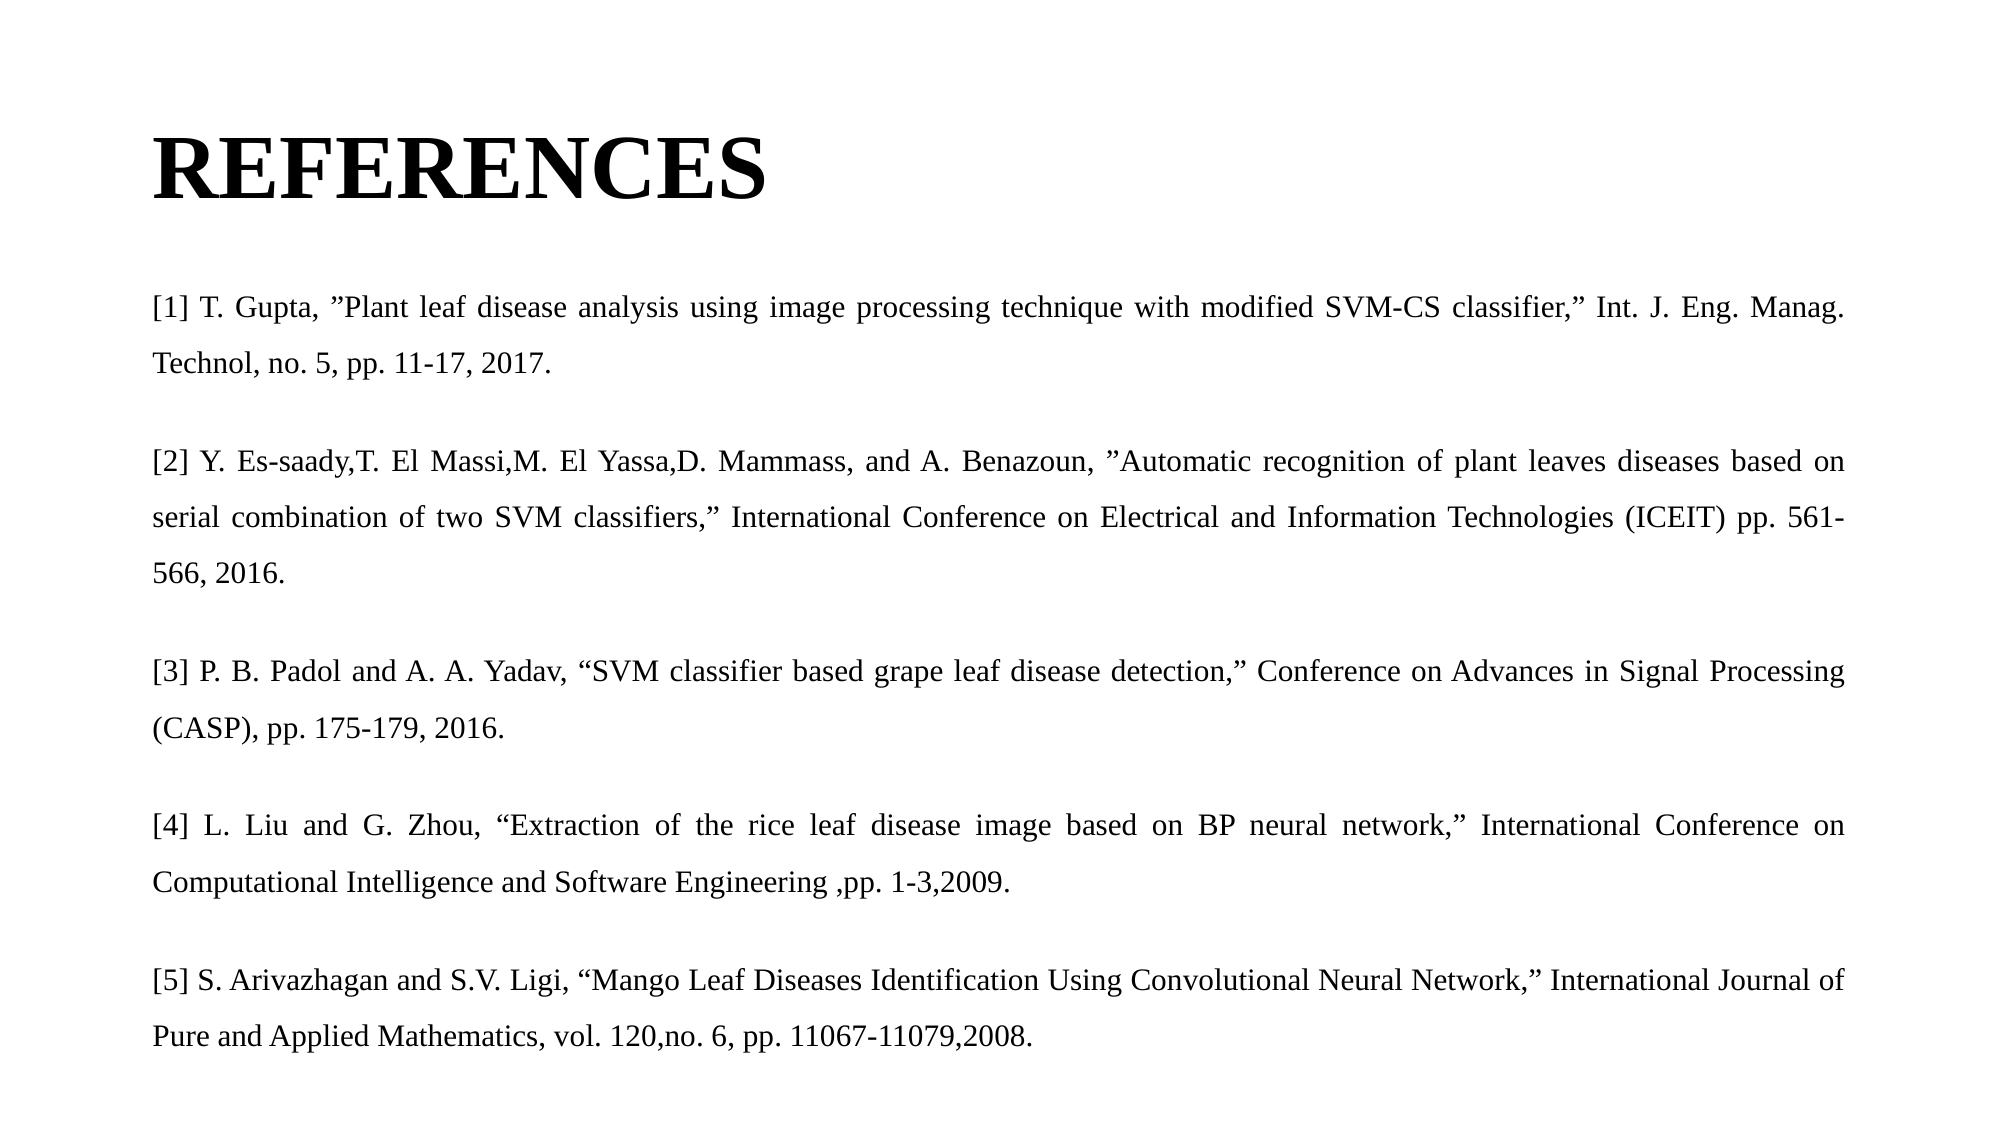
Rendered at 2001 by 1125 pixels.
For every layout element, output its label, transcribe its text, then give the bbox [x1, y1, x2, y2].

title REFERENCES [137, 59, 1863, 260]
list [1] T. Gupta, ”Plant leaf disease analysis using image processing technique with modified SVM-CS classifier,” Int. J. Eng. Manag. Technol, no. 5, pp. 11-17, 2017. [2] Y. Es-saady,T. El Massi,M. El Yassa,D. Mammass, and A. Benazoun, ”Automatic recognition of plant leaves diseases based on serial combination of two SVM classifiers,” International Conference on Electrical and Information Technologies (ICEIT) pp. 561-566, 2016. [3] P. B. Padol and A. A. Yadav, “SVM classifier based grape leaf disease detection,” Conference on Advances in Signal Processing (CASP), pp. 175-179, 2016. [4] L. Liu and G. Zhou, “Extraction of the rice leaf disease image based on BP neural network,” International Conference on Computational Intelligence and Software Engineering ,pp. 1-3,2009. [5] S. Arivazhagan and S.V. Ligi, “Mango Leaf Diseases Identification Using Convolutional Neural Network,” International Journal of Pure and Applied Mathematics, vol. 120,no. 6, pp. 11067-11079,2008. [137, 260, 1863, 974]
